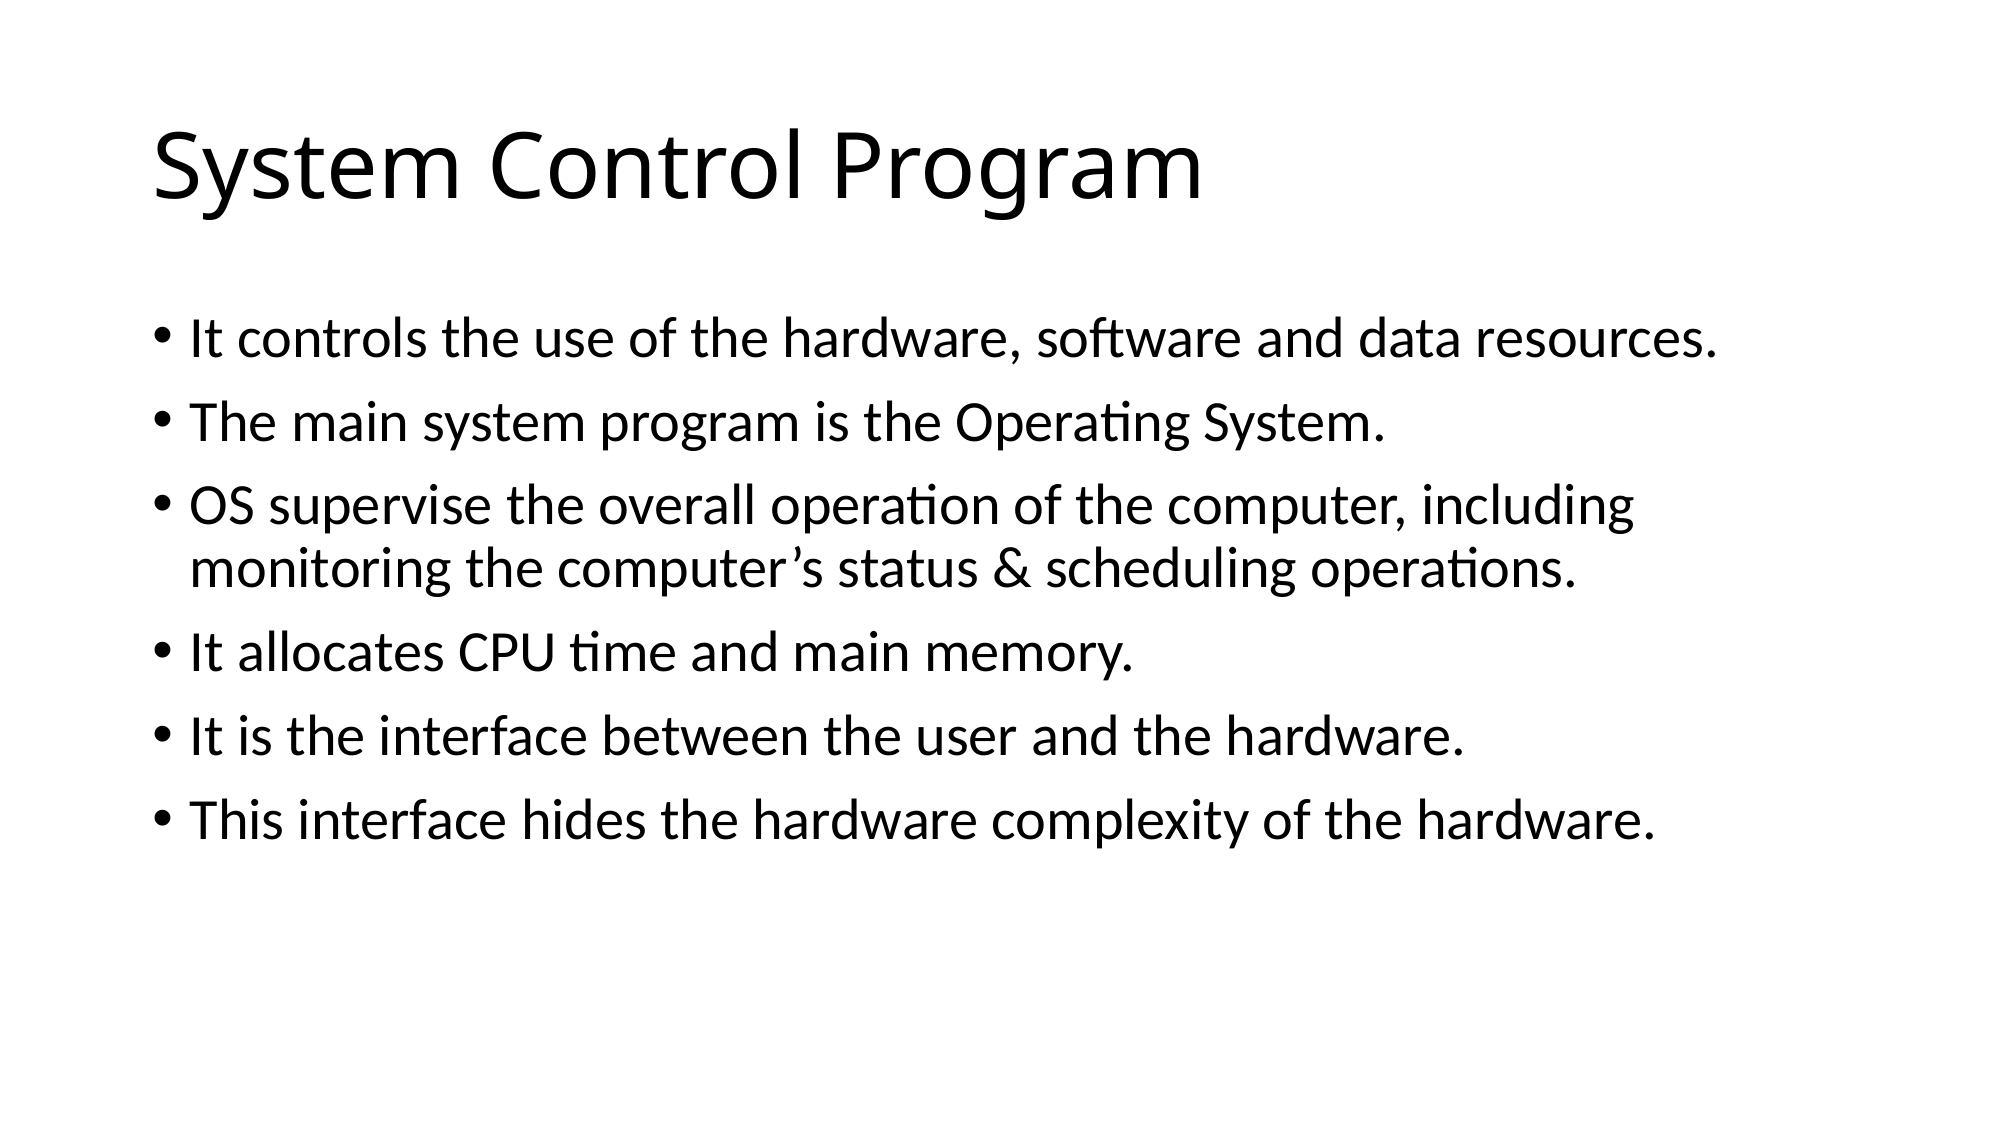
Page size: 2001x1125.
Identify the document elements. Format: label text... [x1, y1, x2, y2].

list It controls the use of the hardware, software and data resources. The main system program is the Operating System. OS supervise the overall operation of the computer, including monitoring the computer’s status & scheduling operations. It allocates CPU time and main memory. It is the interface between the user and the hardware. This interface hides the hardware complexity of the hardware. [137, 299, 1863, 1014]
title System Control Program [137, 59, 1863, 278]
